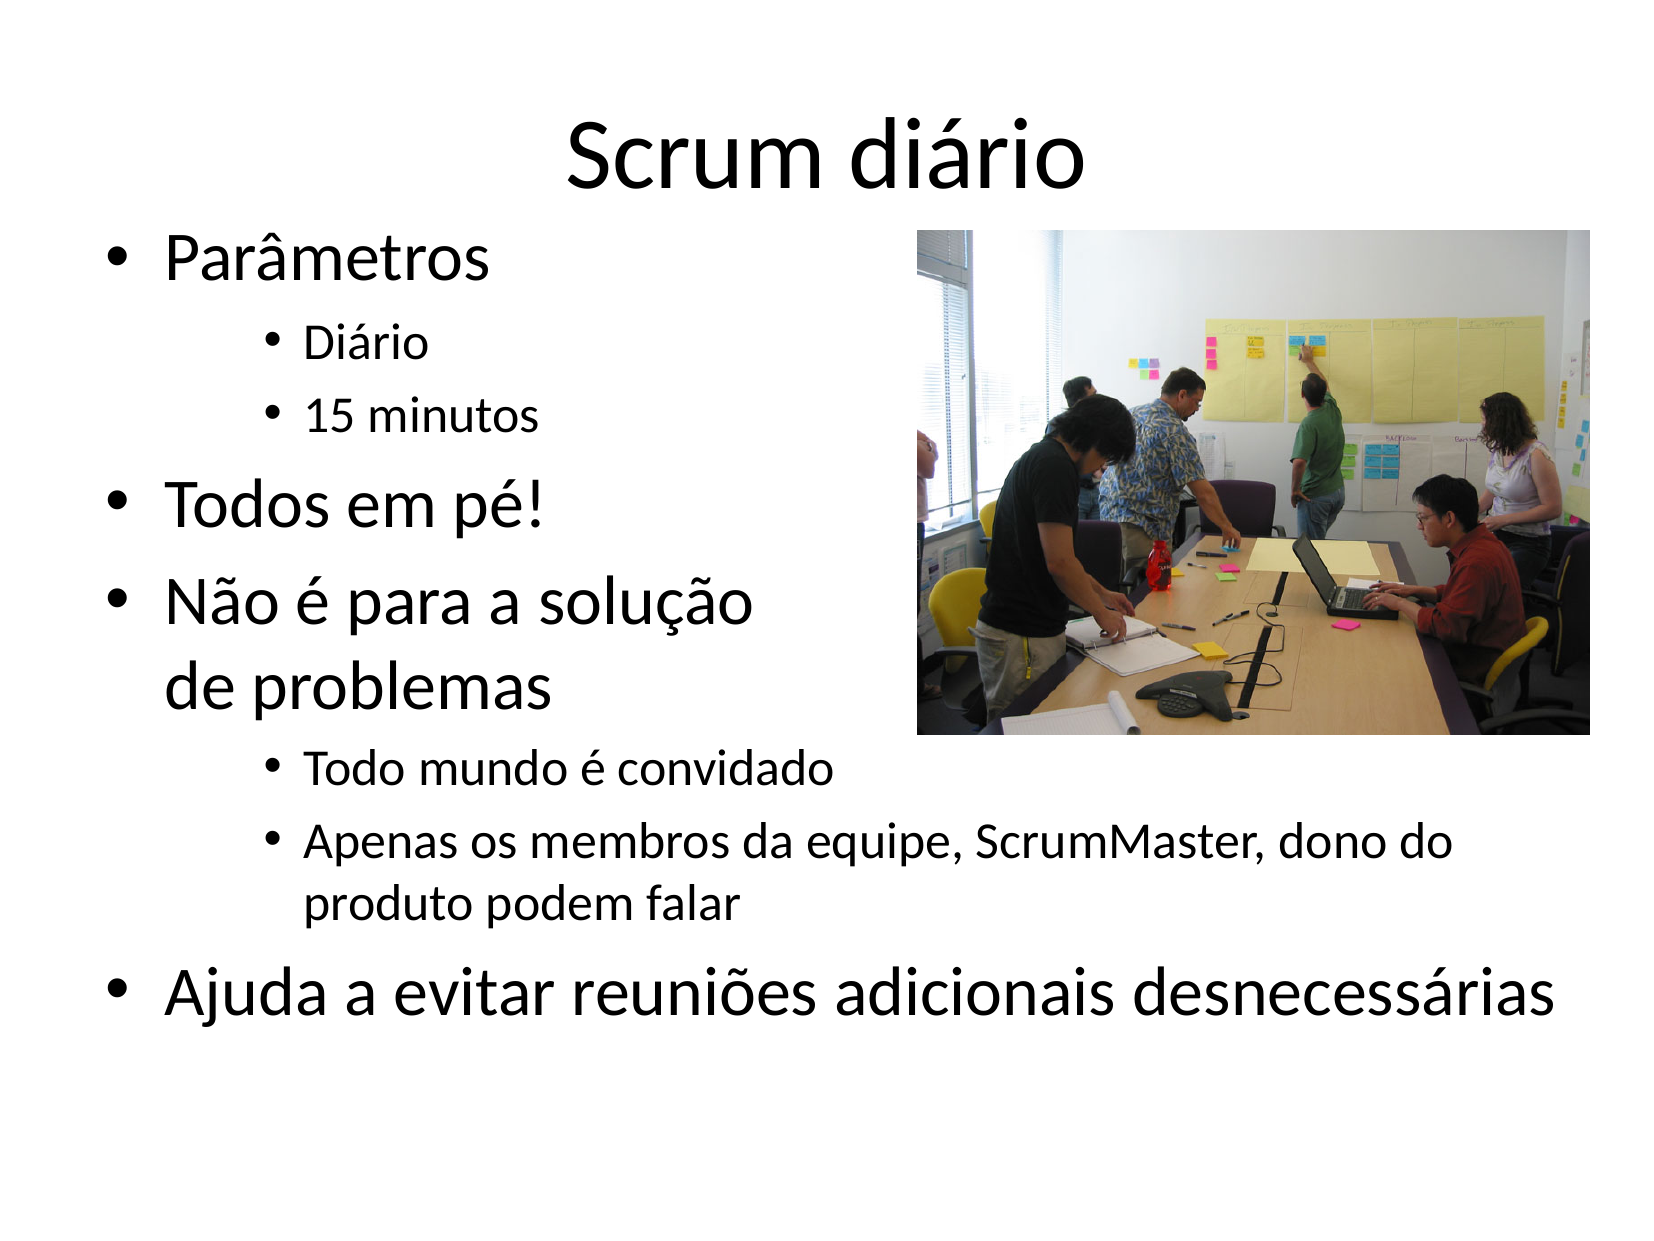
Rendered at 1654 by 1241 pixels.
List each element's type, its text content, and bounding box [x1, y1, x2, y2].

title Scrum diário [82, 56, 1571, 250]
picture [917, 230, 1595, 739]
list Parâmetros Diário 15 minutos Todos em pé! Não é para a solução de problemas Todo mundo é convidado Apenas os membros da equipe, ScrumMaster, dono do produto podem falar Ajuda a evitar reuniões adicionais desnecessárias [88, 206, 1577, 1125]
